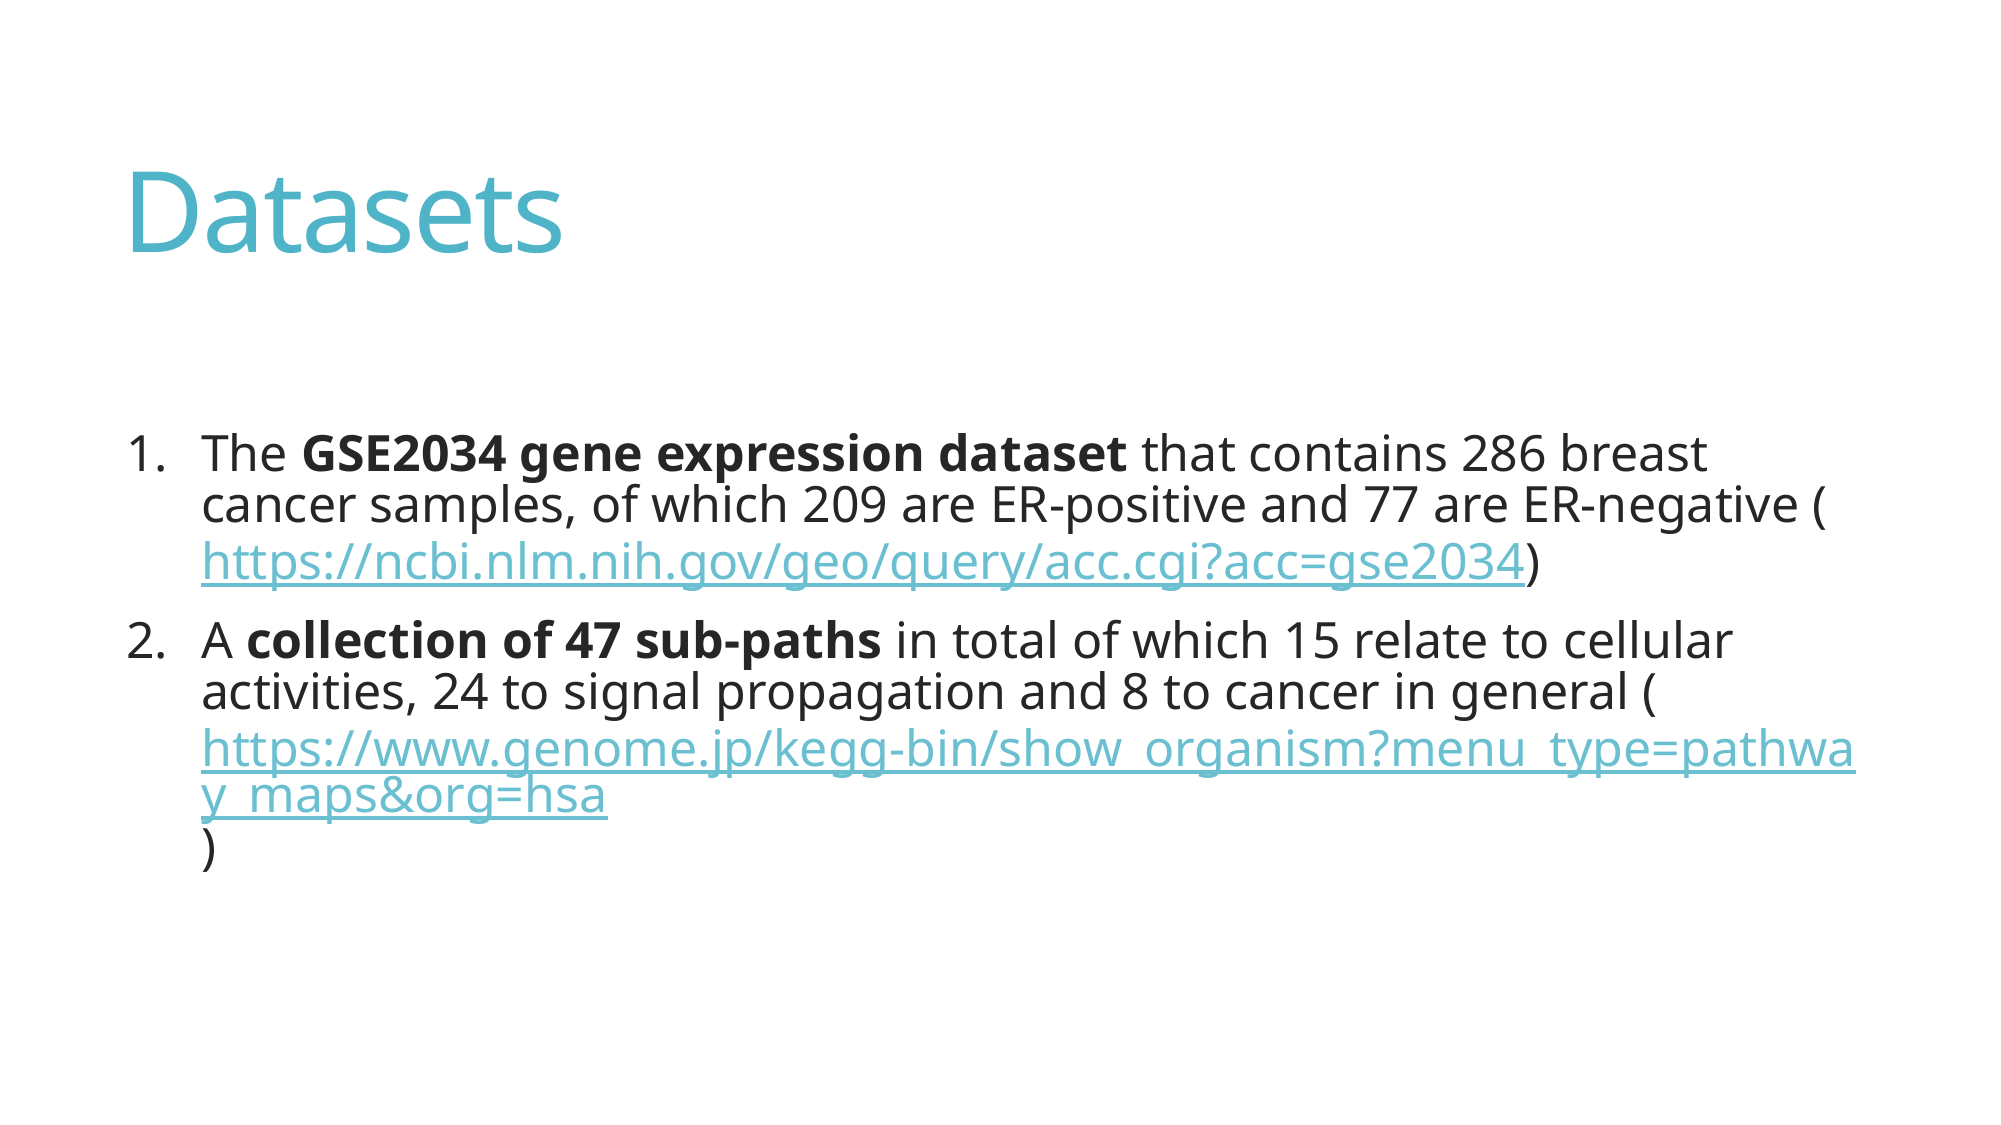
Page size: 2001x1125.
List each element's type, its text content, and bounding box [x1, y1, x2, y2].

title Datasets [107, 81, 1875, 354]
list The GSE2034 gene expression dataset that contains 286 breast cancer samples, of which 209 are ER-positive and 77 are ER-negative (https://ncbi.nlm.nih.gov/geo/query/acc.cgi?acc=gse2034) A collection of 47 sub-paths in total of which 15 relate to cellular activities, 24 to signal propagation and 8 to cancer in general (https://www.genome.jp/kegg-bin/show_organism?menu_type=pathway_maps&org=hsa) [110, 423, 1875, 1042]
